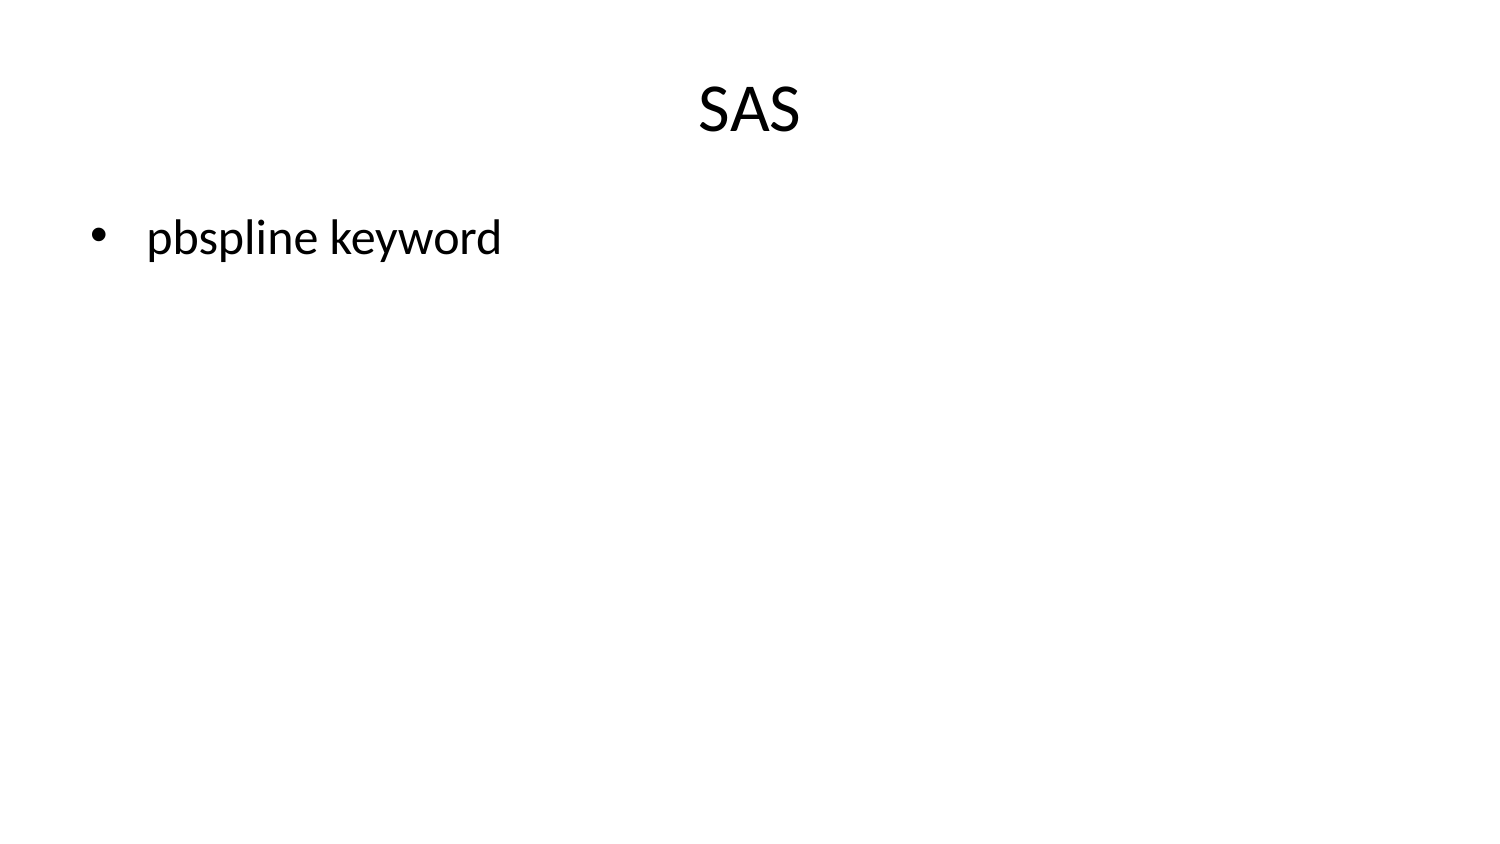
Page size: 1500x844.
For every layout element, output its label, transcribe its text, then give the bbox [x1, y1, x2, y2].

title SAS [75, 33, 1425, 175]
list pbspline keyword [75, 196, 1425, 754]
